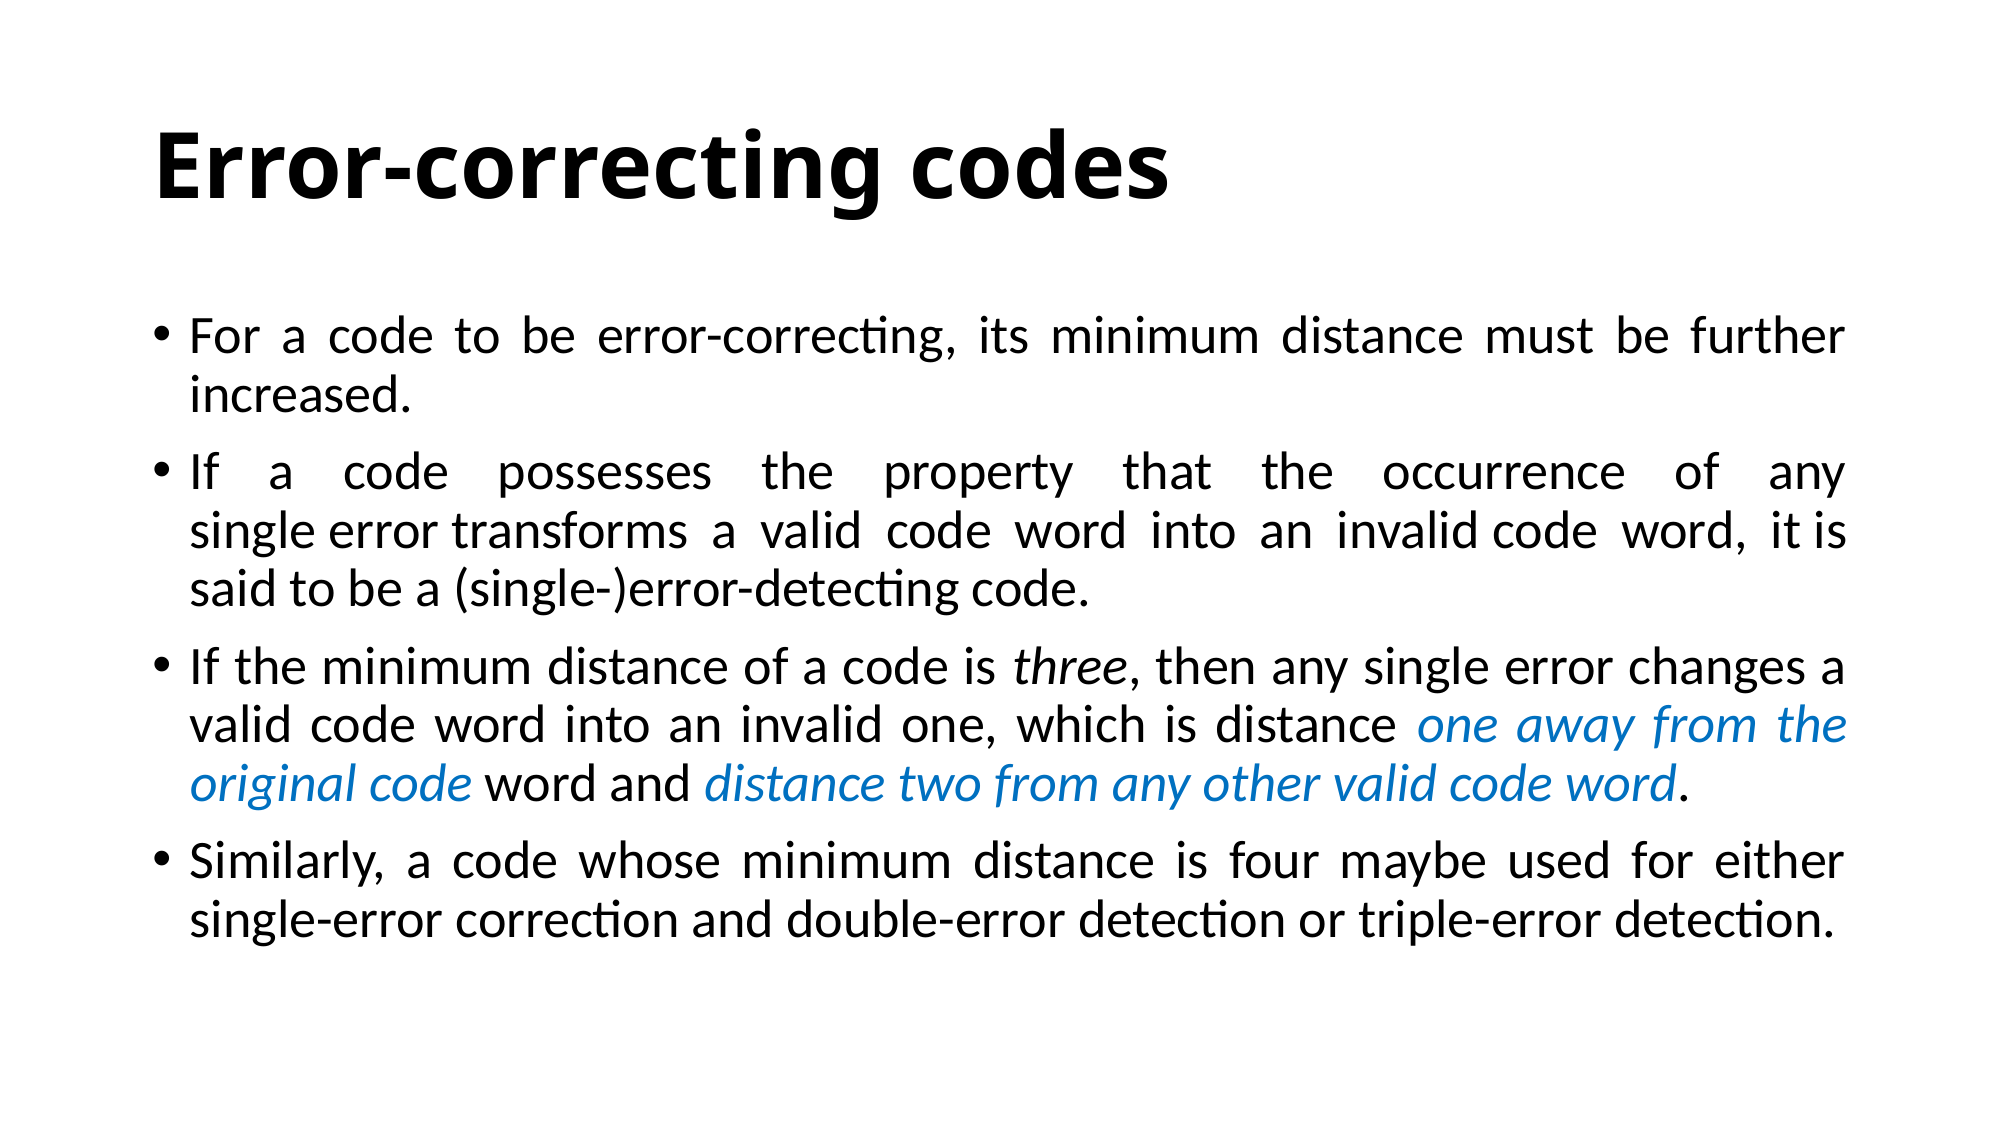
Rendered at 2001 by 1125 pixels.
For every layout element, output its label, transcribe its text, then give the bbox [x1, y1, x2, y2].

list For a code to be error-correcting, its minimum distance must be further increased. If a code possesses the property that the occurrence of any single error transforms a valid code word into an invalid code word, it is said to be a (single-)error-detecting code. If the minimum distance of a code is three, then any single error changes a valid code word into an invalid one, which is distance one away from the original code word and distance two from any other valid code word. Similarly, a code whose minimum distance is four maybe used for either single-error correction and double-error detection or triple-error detection. [137, 299, 1863, 1014]
title Error-correcting codes [137, 59, 1863, 278]
